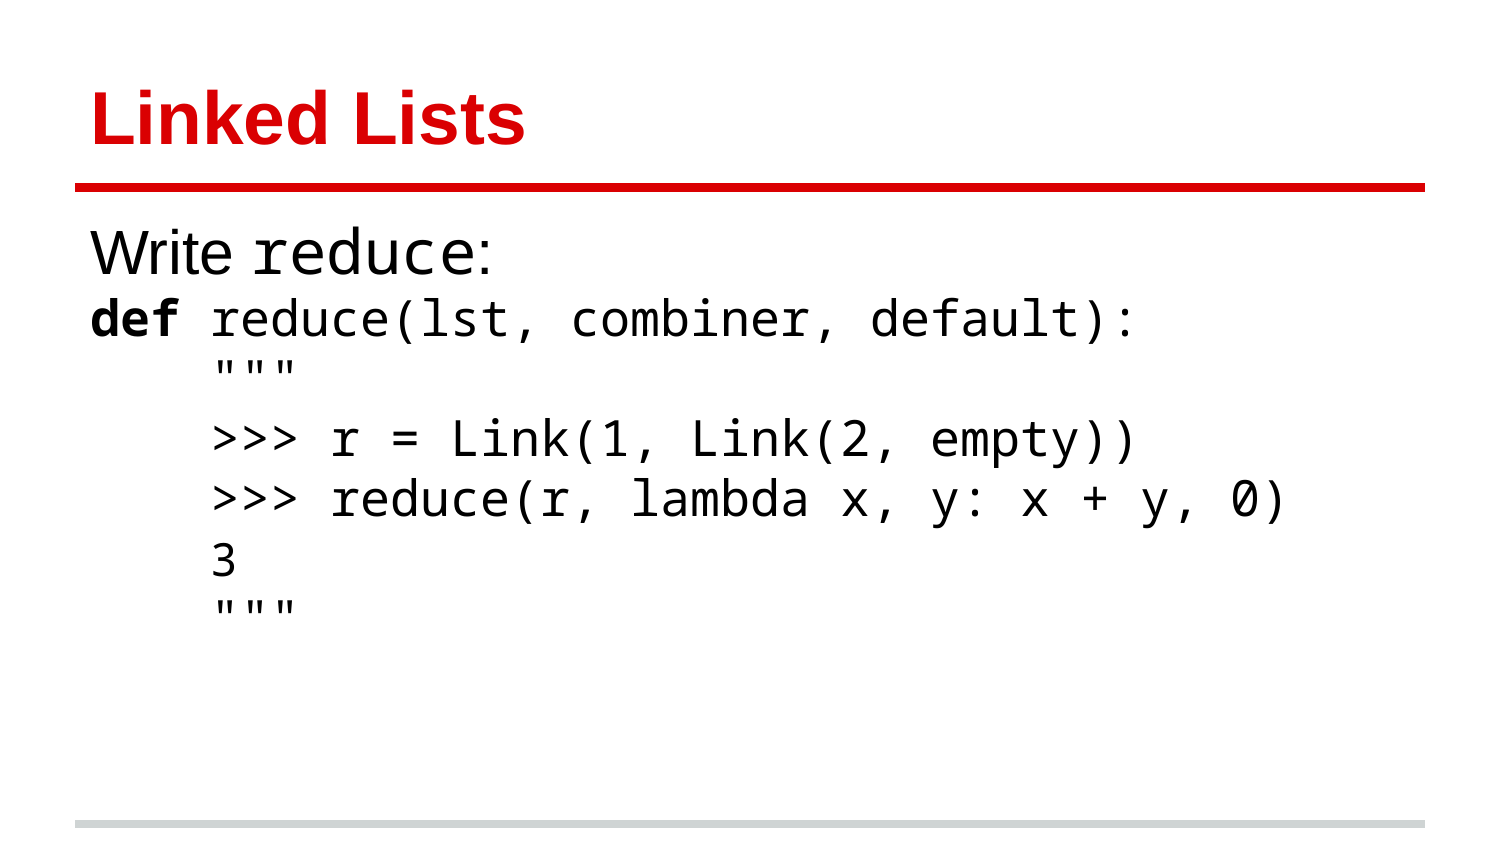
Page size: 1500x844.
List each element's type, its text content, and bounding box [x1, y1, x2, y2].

title Linked Lists [75, 33, 1425, 175]
list Write reduce: def reduce(lst, combiner, default): """ >>> r = Link(1, Link(2, empty)) >>> reduce(r, lambda x, y: x + y, 0) 3 """ [75, 196, 1471, 808]
